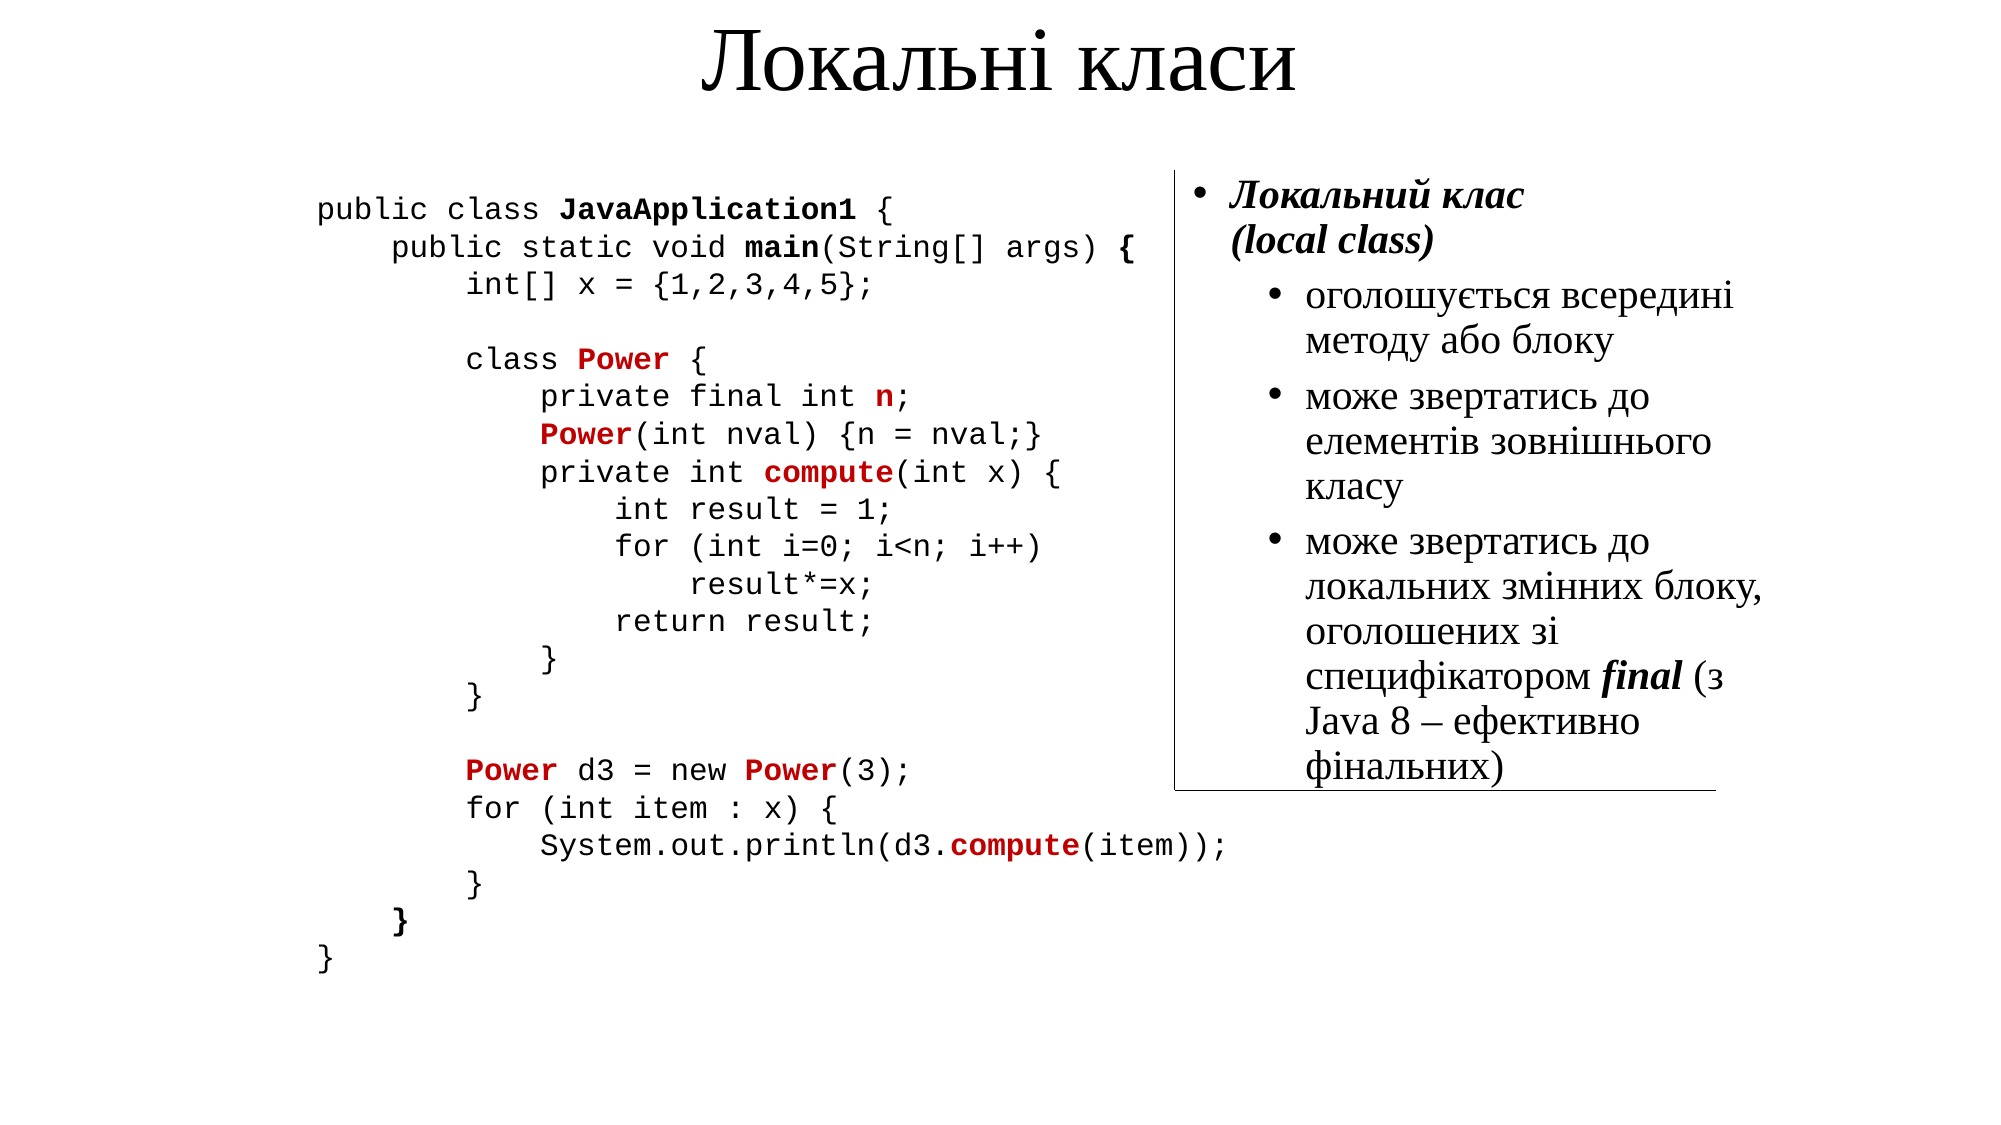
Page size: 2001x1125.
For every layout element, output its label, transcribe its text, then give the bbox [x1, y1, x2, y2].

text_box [313, 183, 1233, 981]
title Локальні класи [0, 0, 2000, 123]
list Локальний клас (local class) оголошується всередині методу або блоку може звертатись до елементів зовнішнього класу може звертатись до локальних змінних блоку, оголошених зі специфікатором final (з Java 8 – ефективно фінальних) [1177, 164, 1800, 760]
